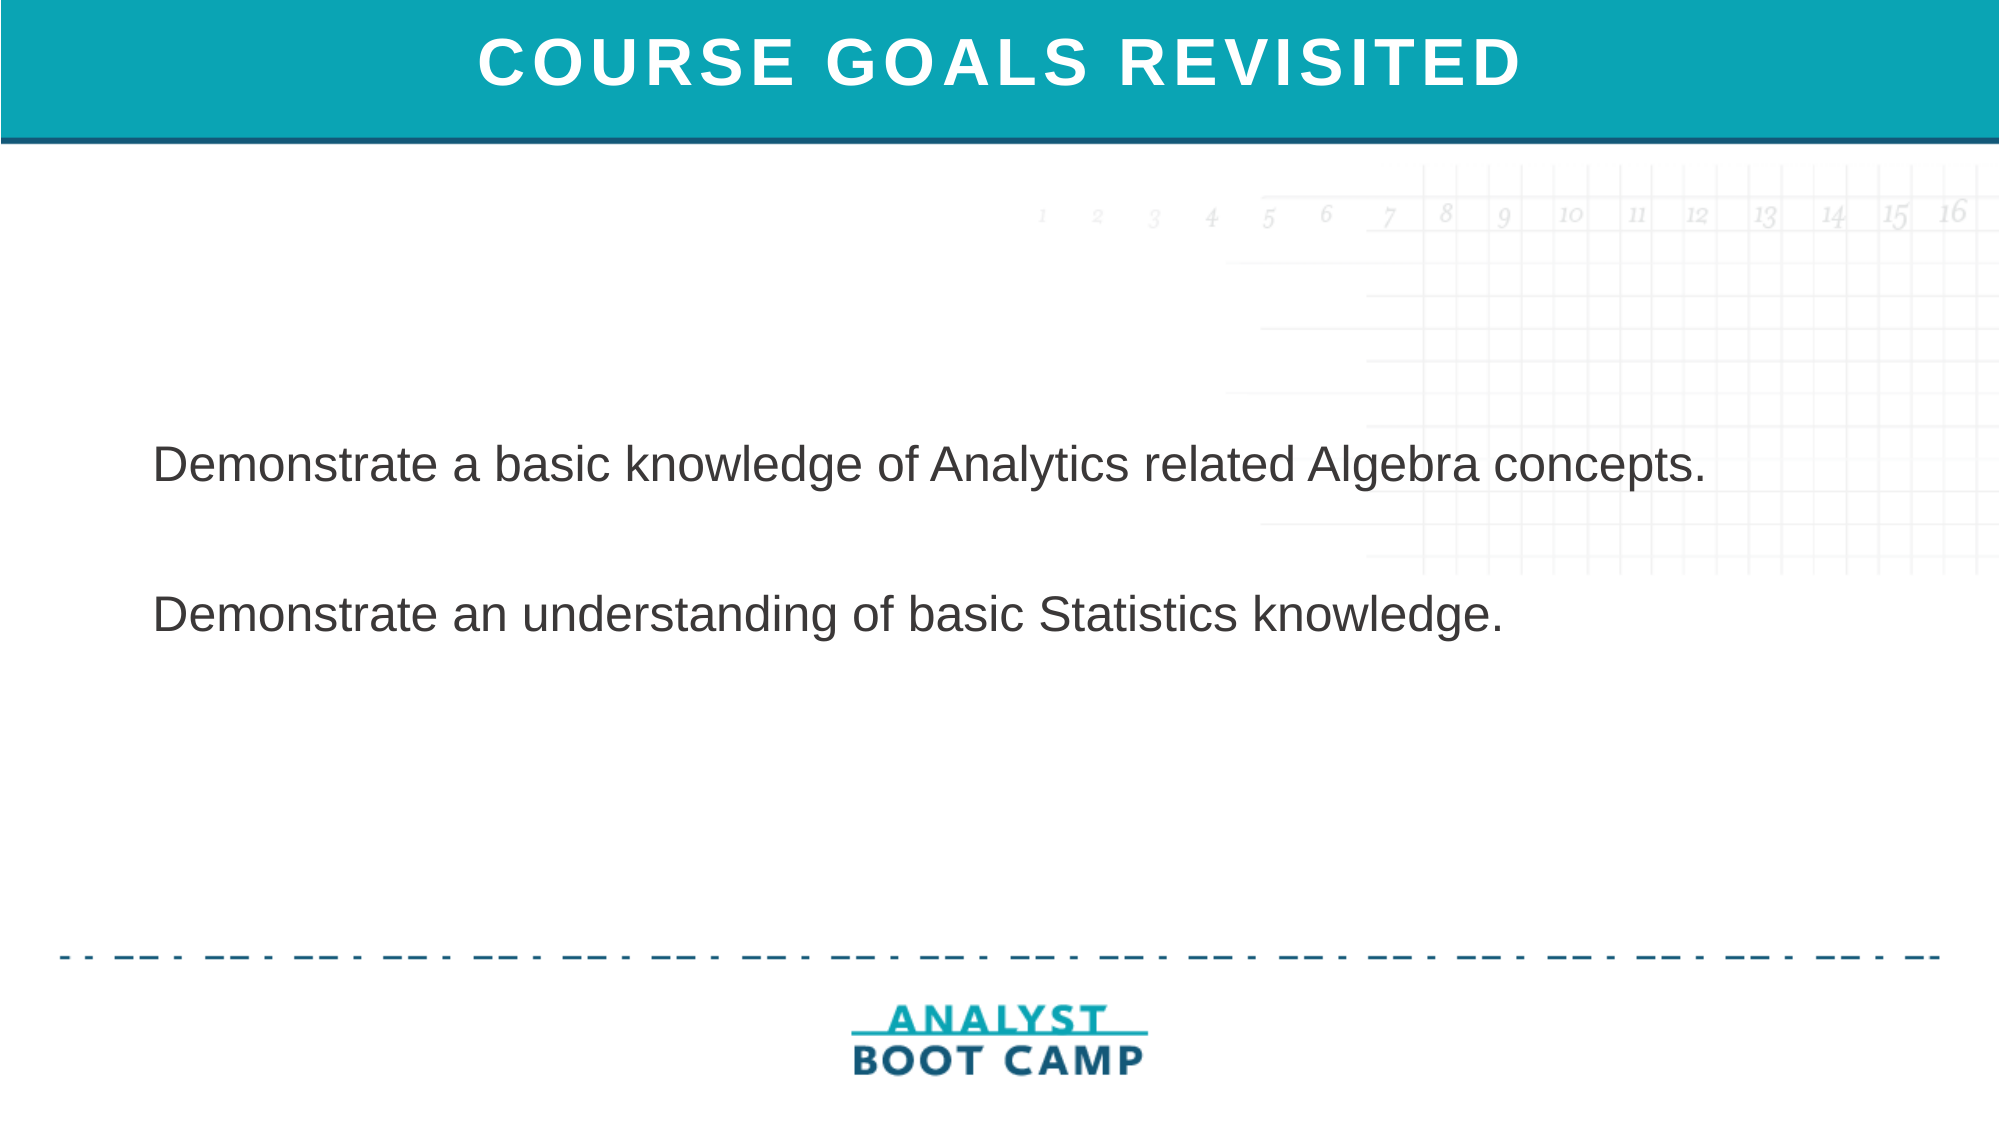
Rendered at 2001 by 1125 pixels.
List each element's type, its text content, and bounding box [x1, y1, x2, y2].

list Demonstrate a basic knowledge of Analytics related Algebra concepts. Demonstrate an understanding of basic Statistics knowledge. [137, 430, 1863, 694]
picture [1, 0, 1999, 1125]
title COURSE GOALS REVISITED [137, 0, 1863, 128]
